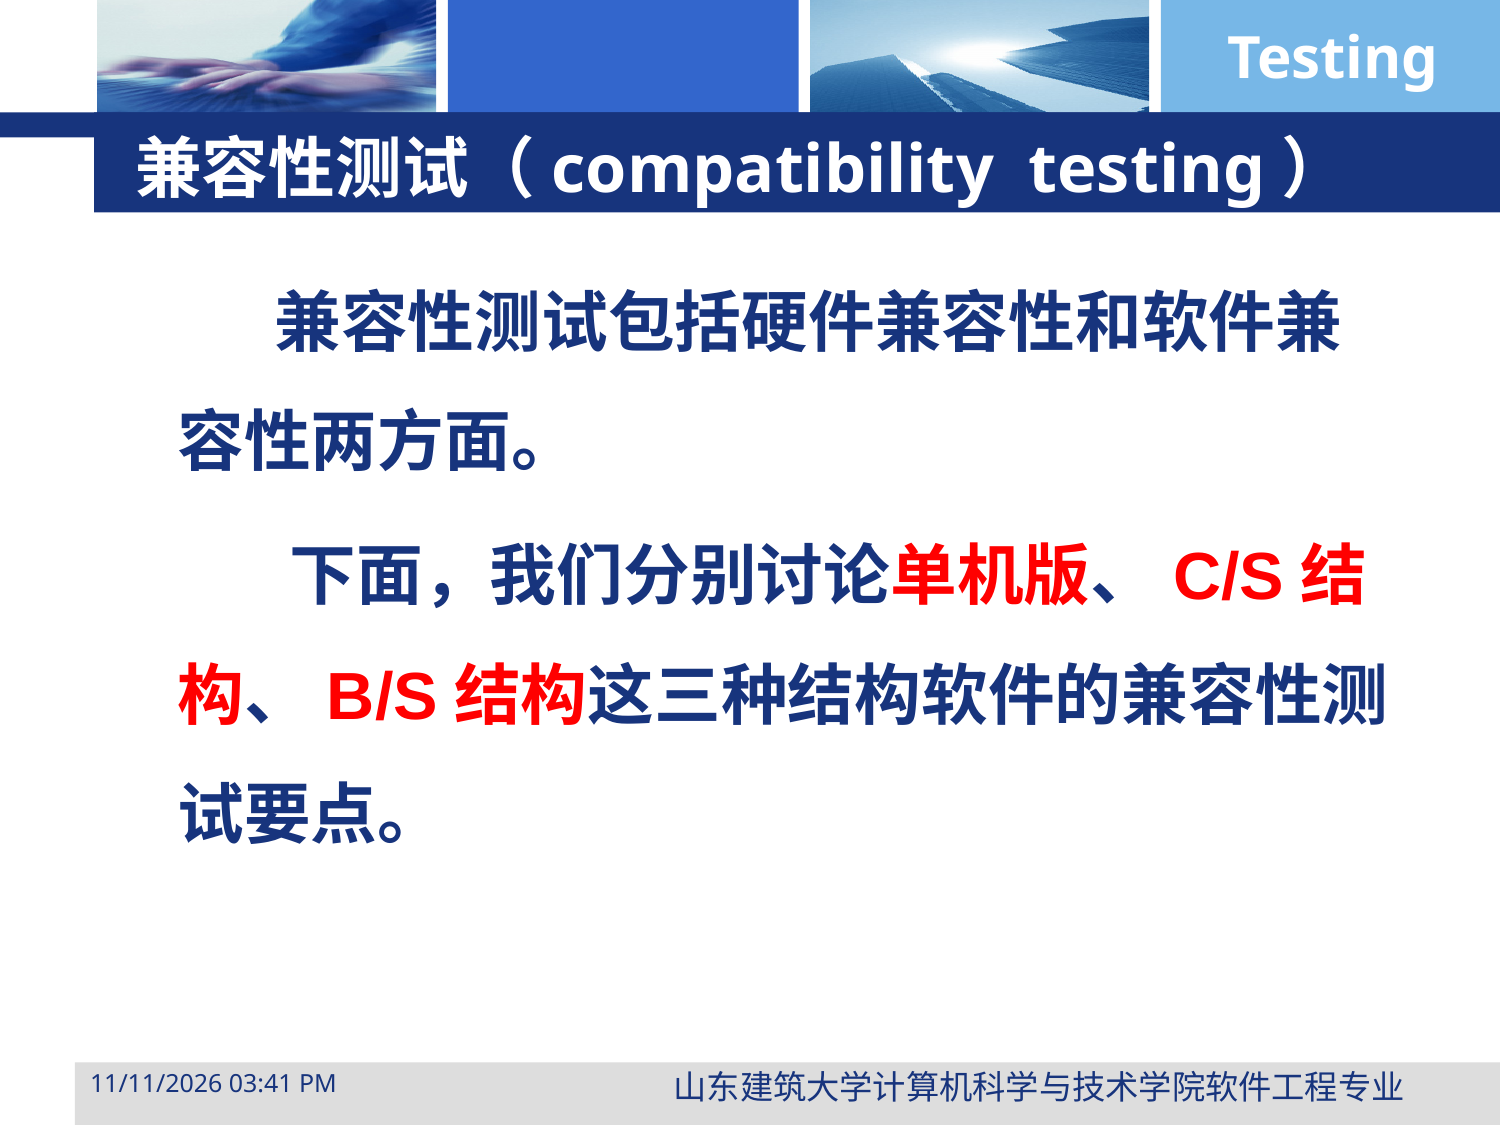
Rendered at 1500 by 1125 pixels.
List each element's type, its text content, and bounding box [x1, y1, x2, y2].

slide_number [75, 1059, 526, 1113]
picture [810, 0, 1150, 112]
list 兼容性测试包括硬件兼容性和软件兼容性两方面。 下面，我们分别讨论单机版、C/S结构、B/S结构这三种结构软件的兼容性测试要点。 [106, 231, 1424, 953]
picture [97, 0, 437, 112]
footer 山东建筑大学计算机科学与技术学院软件工程专业 [608, 1058, 1471, 1106]
title 兼容性测试（compatibility testing） [120, 120, 1459, 213]
